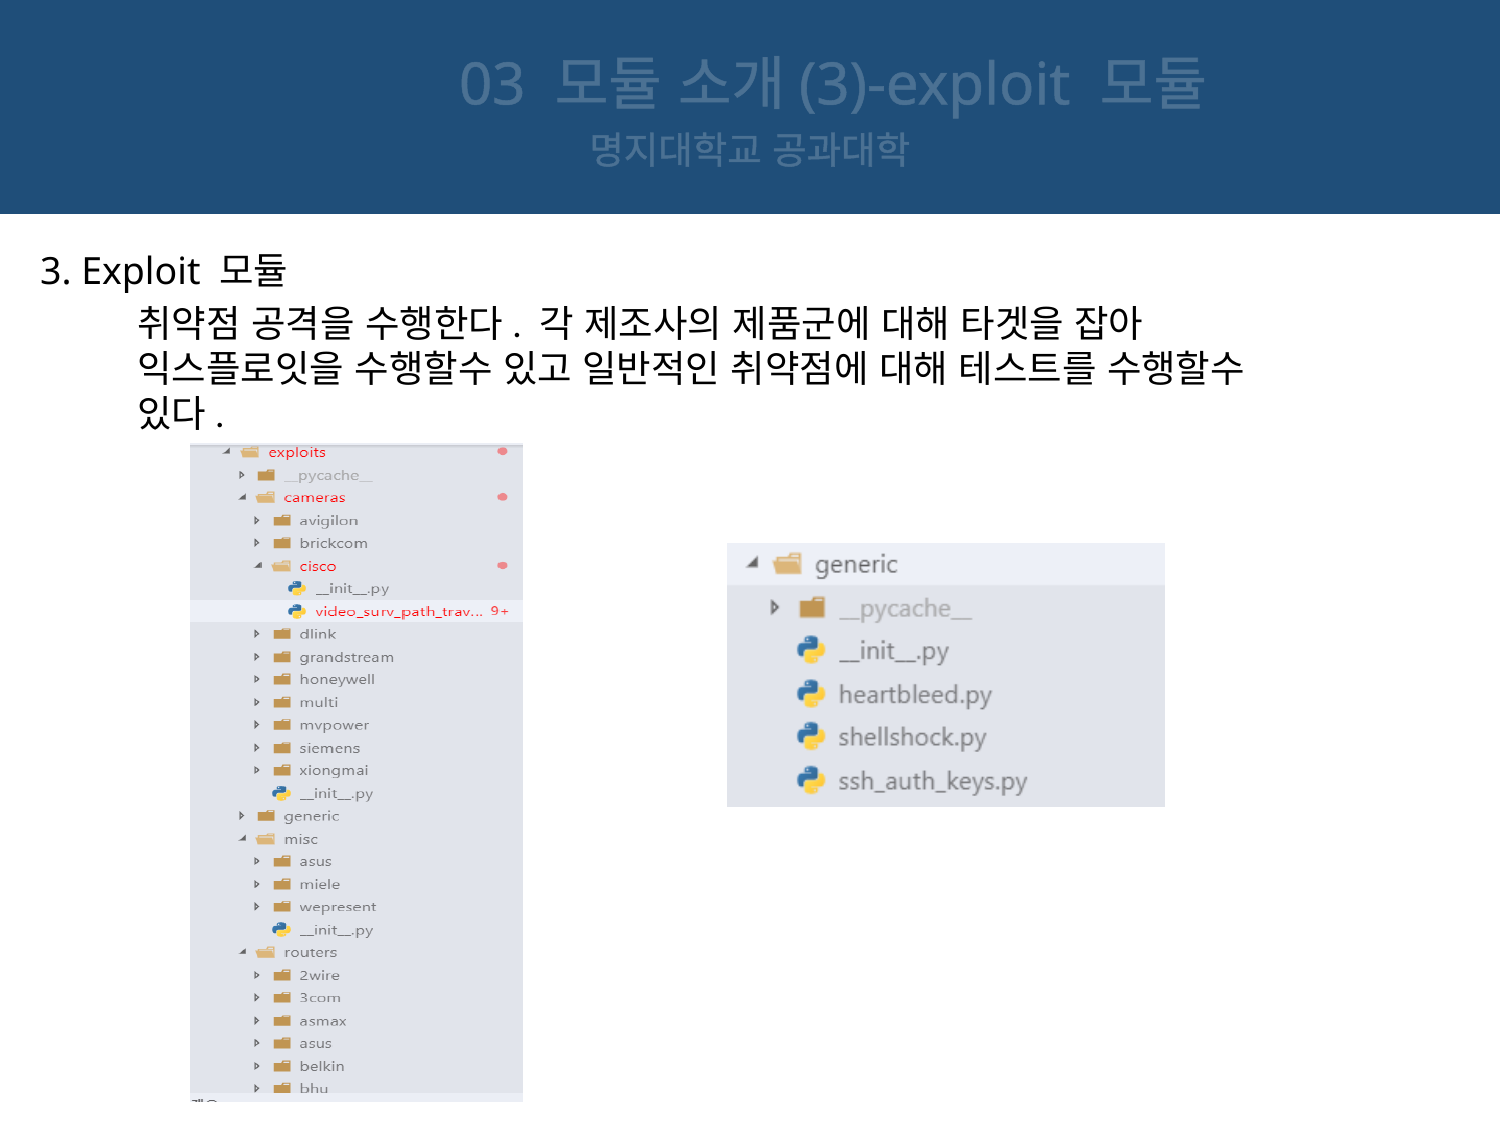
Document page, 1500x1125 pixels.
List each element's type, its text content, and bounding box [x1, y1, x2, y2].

text_box 명지대학교 공과대학 [574, 118, 926, 179]
text_box [0, 0, 1500, 215]
text_box 취약점 공격을 수행한다. 각 제조사의 제품군에 대해 타겟을 잡아 익스플로잇을 수행할수 있고 일반적인 취약점에 대해 테스트를 수행할수 있다. [122, 292, 1295, 443]
picture [190, 443, 523, 1102]
text_box 03 모듈 소개(3)-exploit 모듈 [444, 38, 1222, 124]
text_box 3. Exploit 모듈 [25, 239, 728, 344]
picture [727, 543, 1165, 807]
